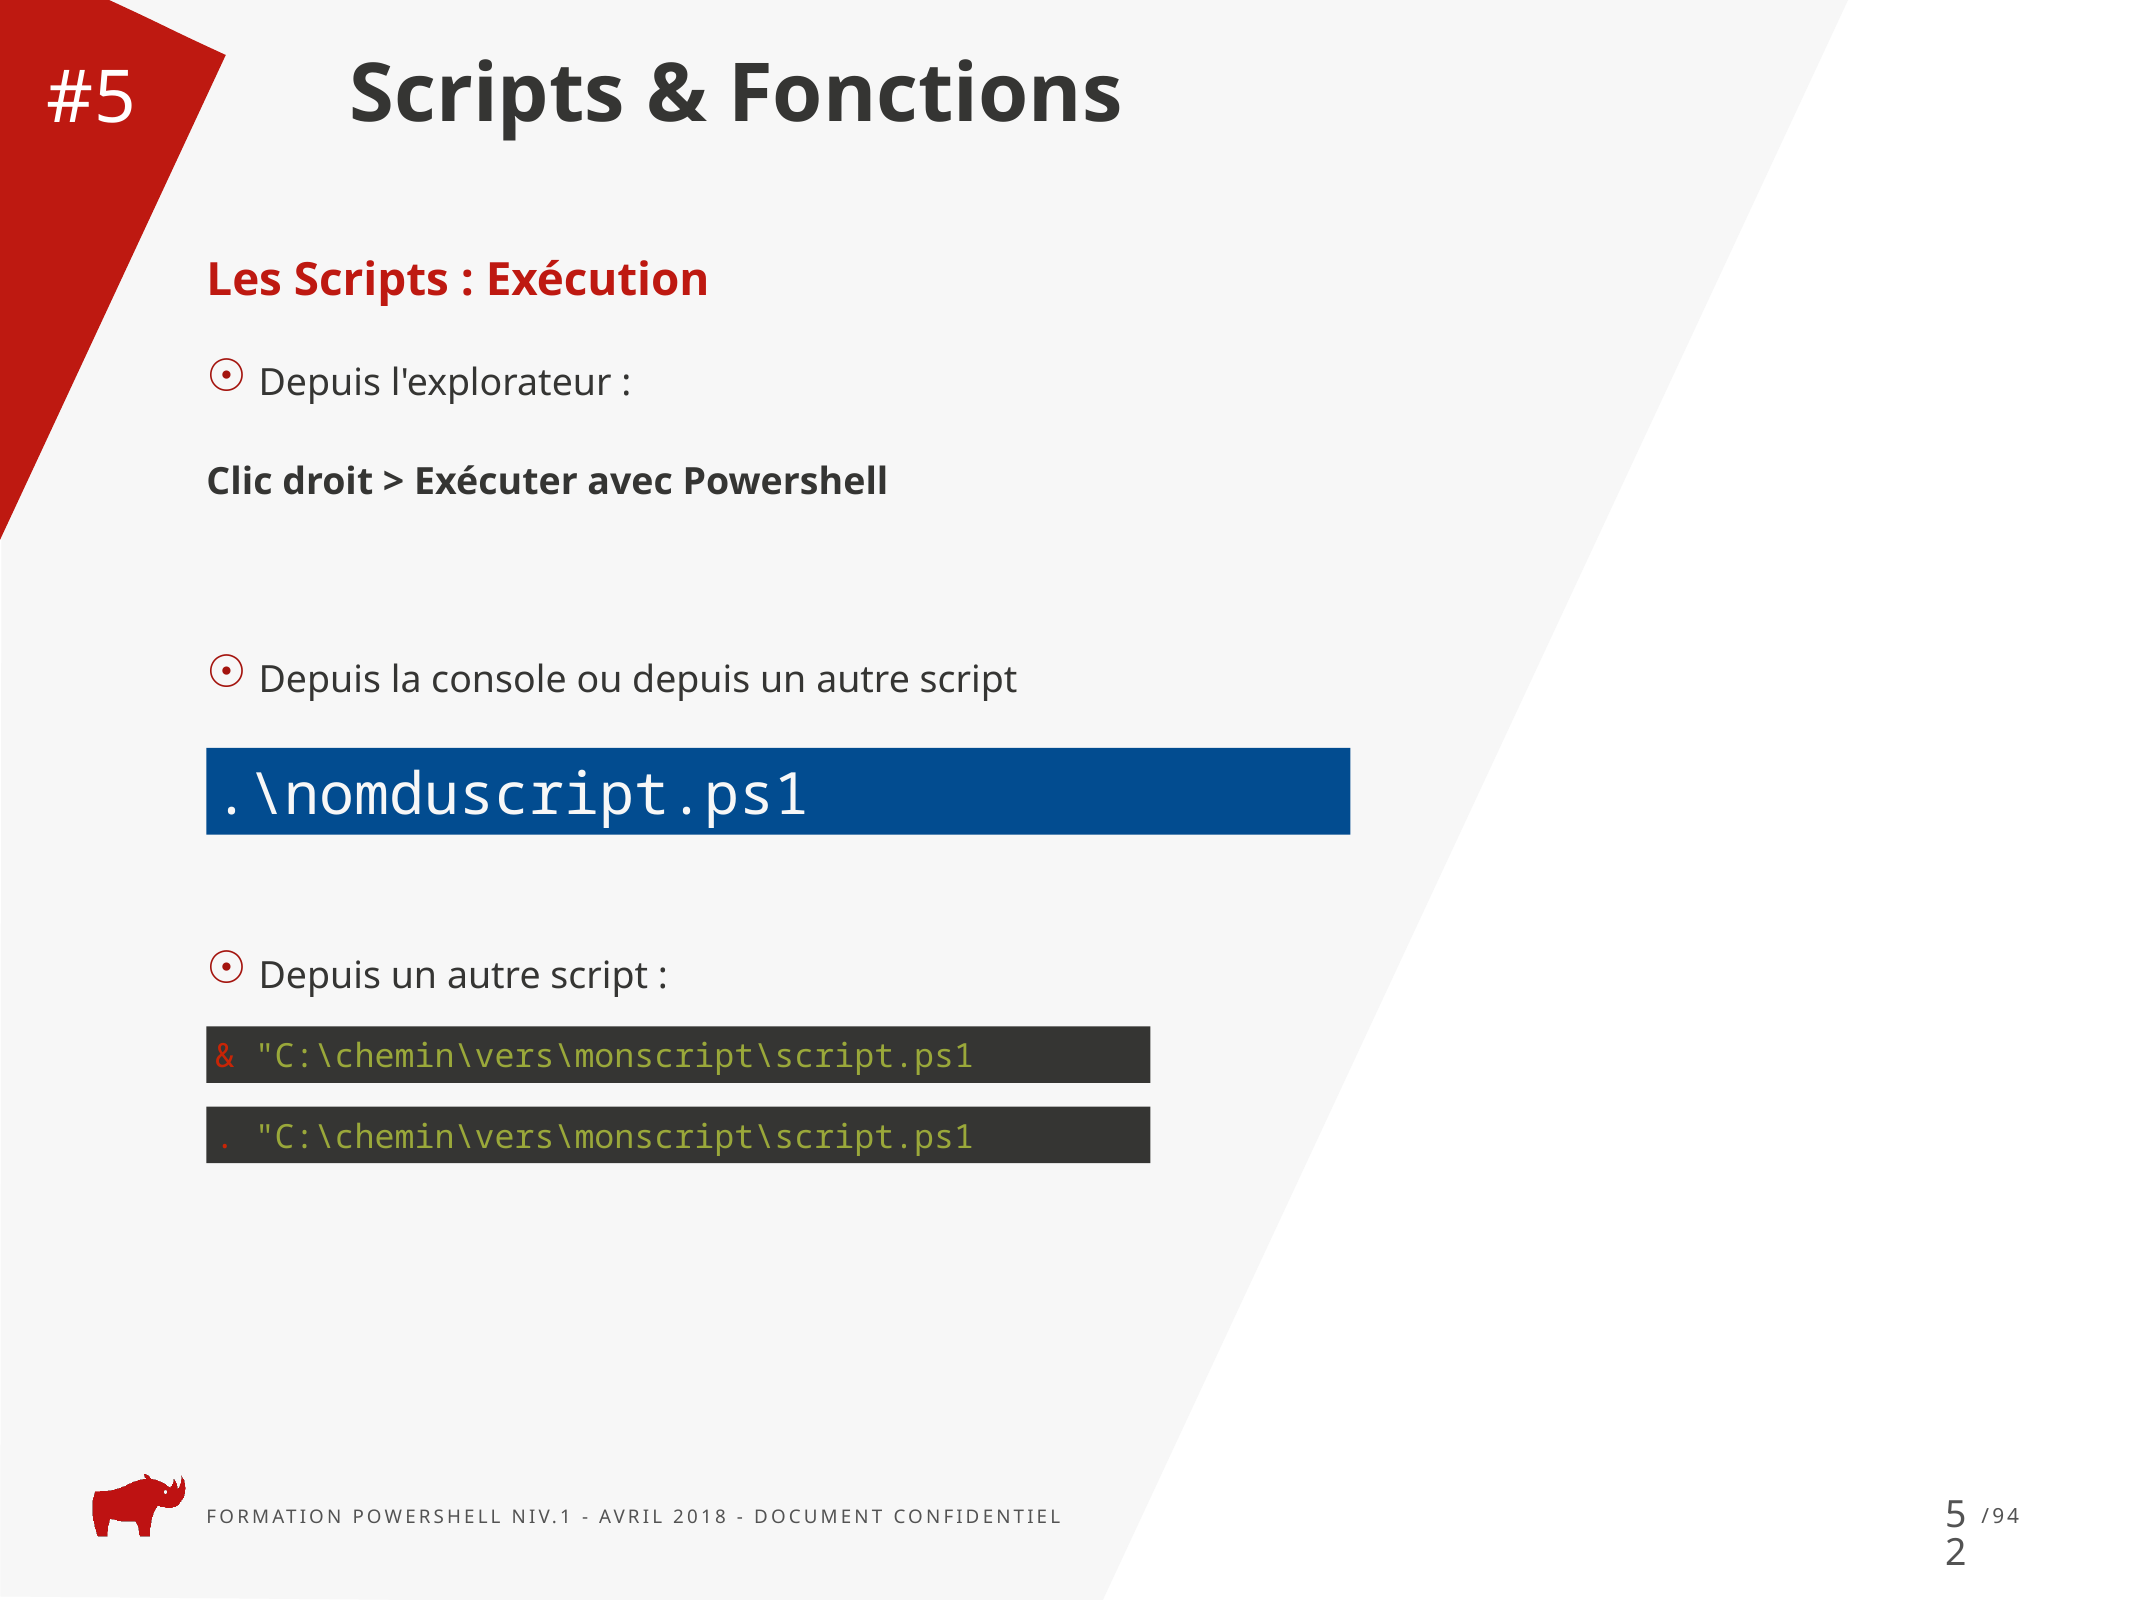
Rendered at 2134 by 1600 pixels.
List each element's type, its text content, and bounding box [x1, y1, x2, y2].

text_box Les Scripts : Exécution Depuis l'explorateur : Clic droit > Exécuter avec Powershell Depuis la console ou depuis un autre script Depuis un autre script : [206, 249, 2088, 1245]
text_box & "C:\chemin\vers\monscript\script.ps1 [206, 1026, 1151, 1083]
slide_number 52 [1936, 1481, 1979, 1538]
text_box #5 [38, 40, 145, 145]
title Scripts & Fonctions [340, 0, 2134, 147]
picture [44, 1440, 230, 1572]
text_box .\nomduscript.ps1 [206, 747, 1351, 835]
text_box . "C:\chemin\vers\monscript\script.ps1 [206, 1106, 1151, 1164]
